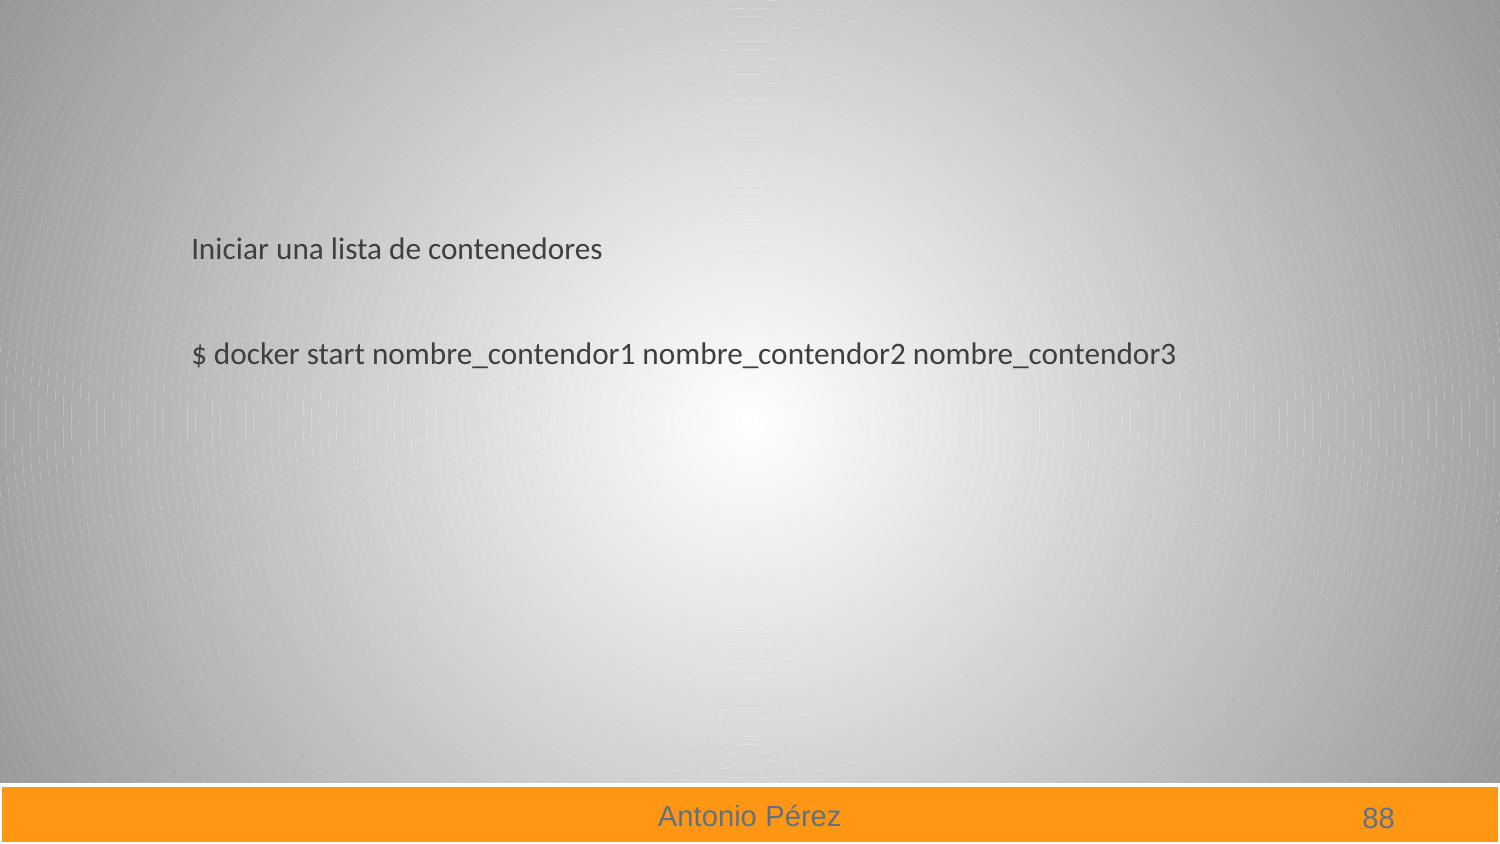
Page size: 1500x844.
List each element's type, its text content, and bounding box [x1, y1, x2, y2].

list Iniciar una lista de contenedores $ docker start nombre_contendor1 nombre_contendor2 nombre_contendor3 [135, 227, 1373, 723]
